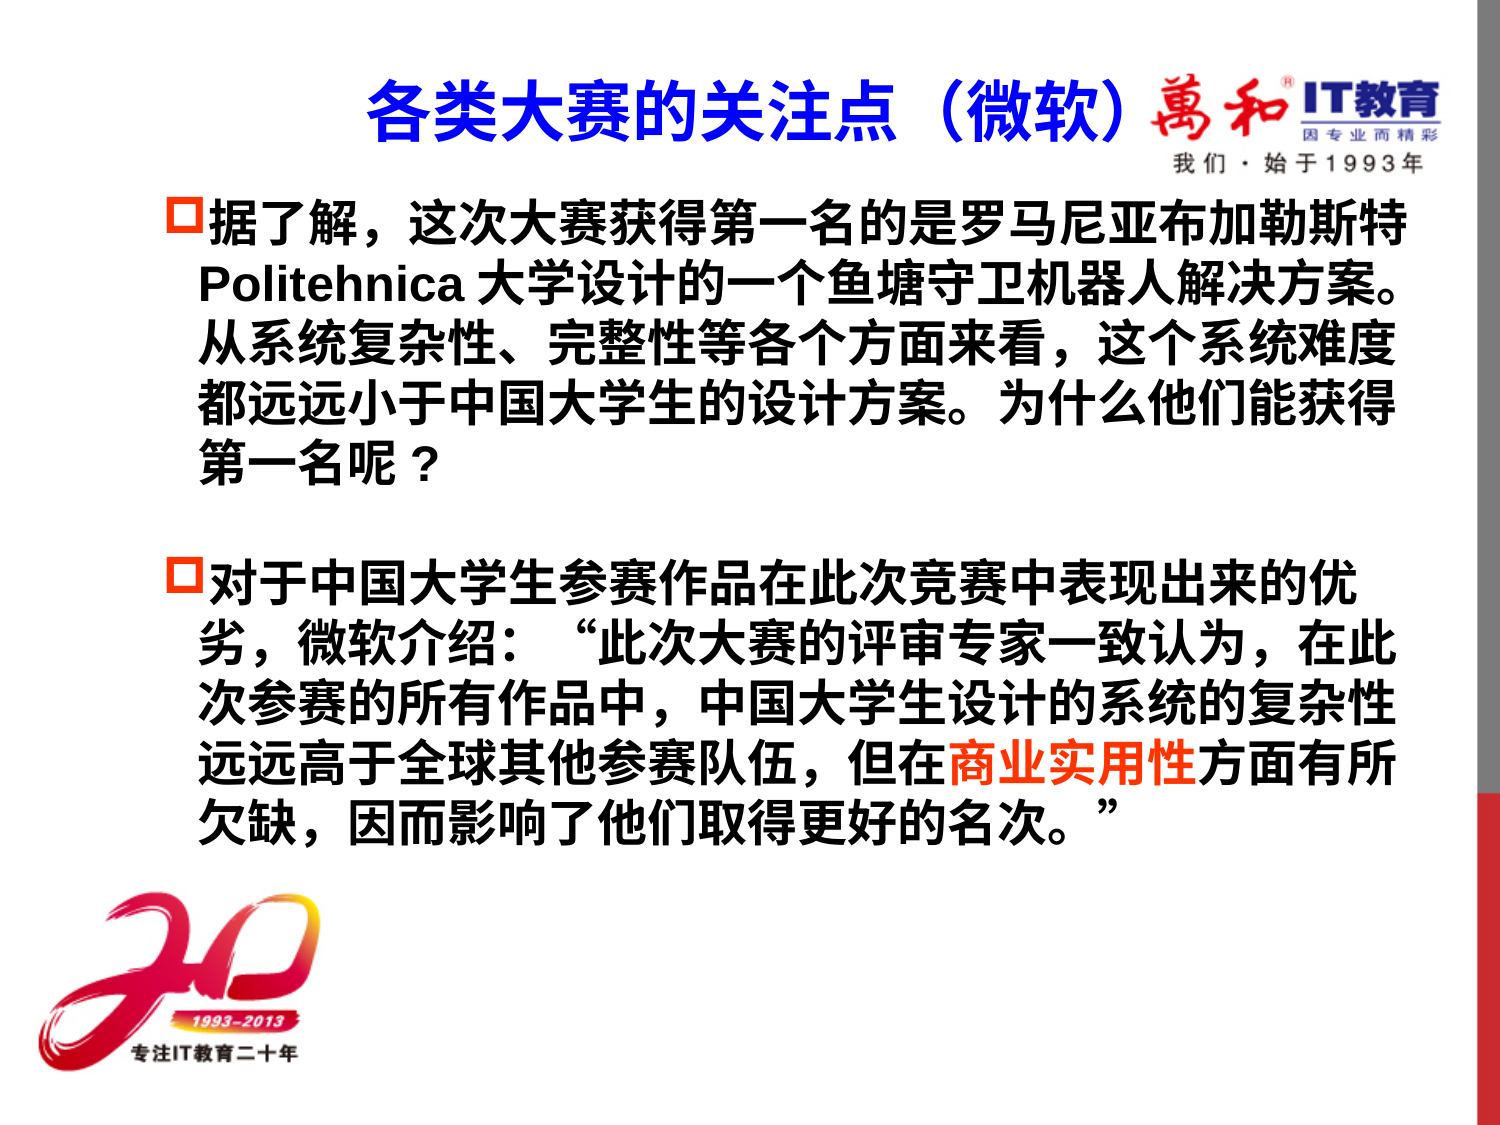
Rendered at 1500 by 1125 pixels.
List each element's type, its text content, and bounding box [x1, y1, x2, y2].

list 各类大赛的关注点（微软） [170, 77, 1370, 150]
picture [0, 0, 1500, 1125]
text_box 据了解，这次大赛获得第一名的是罗马尼亚布加勒斯特Politehnica大学设计的一个鱼塘守卫机器人解决方案。从系统复杂性、完整性等各个方面来看，这个系统难度都远远小于中国大学生的设计方案。为什么他们能获得第一名呢? 对于中国大学生参赛作品在此次竞赛中表现出来的优劣，微软介绍：“此次大赛的评审专家一致认为，在此次参赛的所有作品中，中国大学生设计的系统的复杂性远远高于全球其他参赛队伍，但在商业实用性方面有所欠缺，因而影响了他们取得更好的名次。” [147, 184, 1459, 920]
